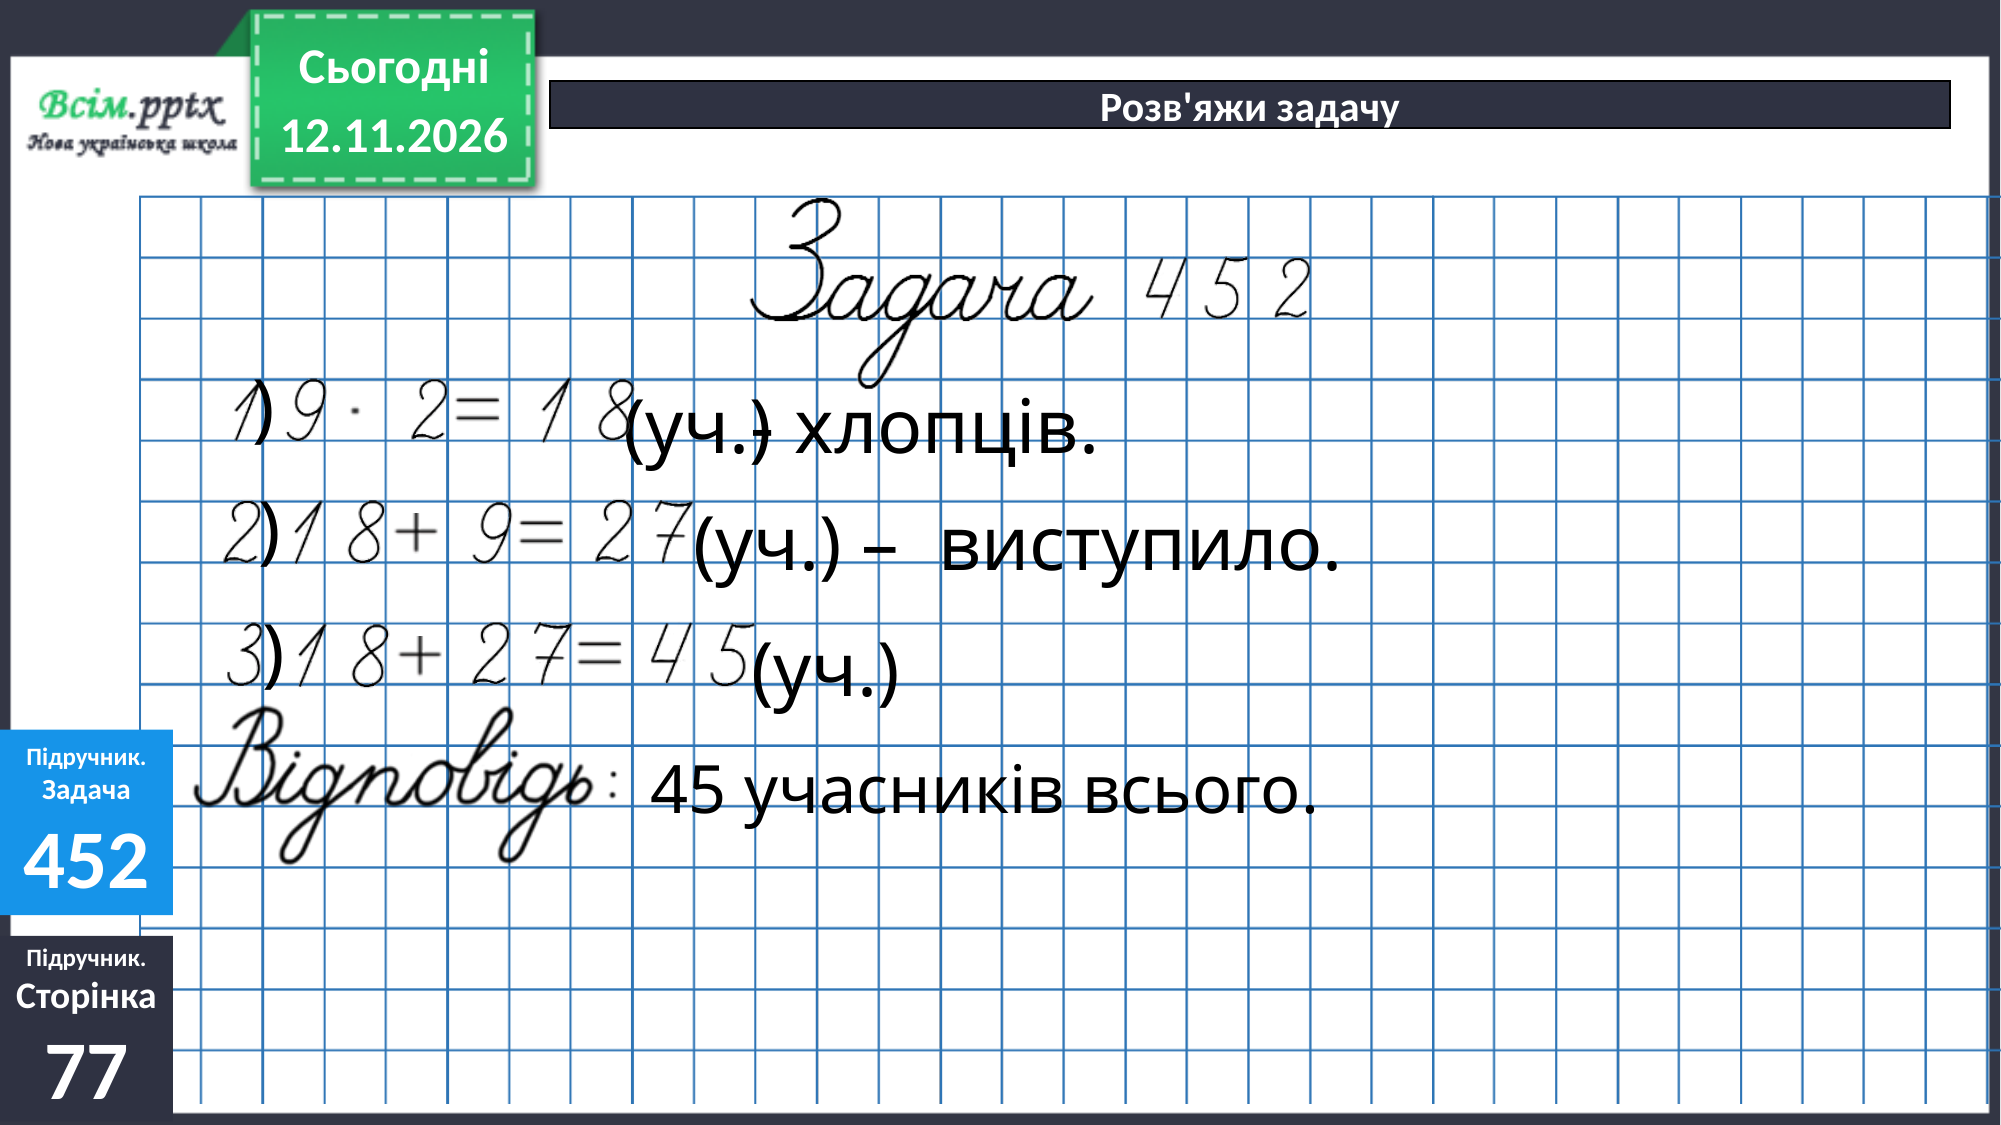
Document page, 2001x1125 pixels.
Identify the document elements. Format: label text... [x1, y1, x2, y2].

text_box Підручник. Задача 452 [0, 729, 123, 916]
text_box Розв'яжи задачу [549, 80, 1951, 129]
picture [0, 0, 2001, 1125]
text_box Підручник. Сторінка 77 [0, 935, 174, 1122]
text_box 16.11.2021 [263, 101, 524, 164]
text_box Сьогодні [284, 26, 535, 101]
